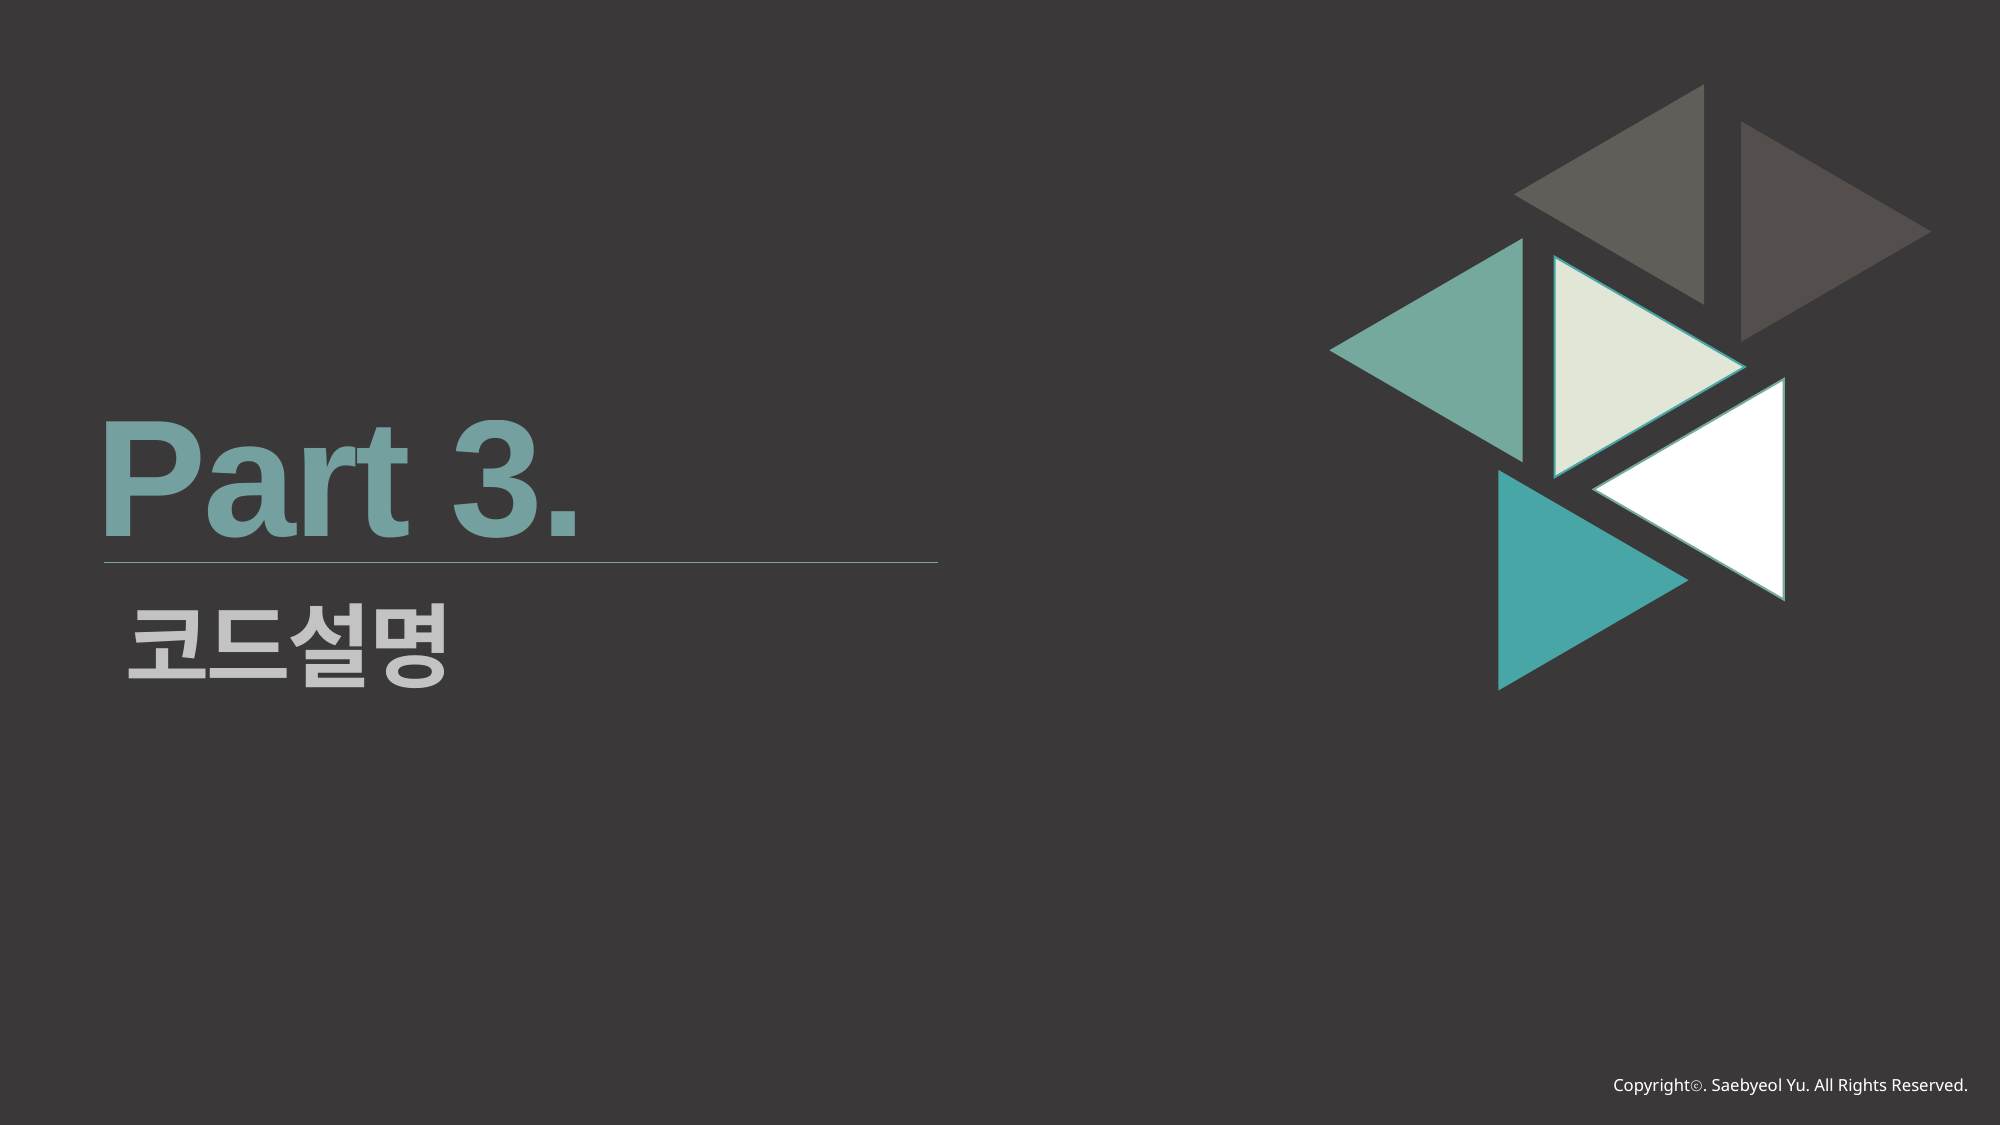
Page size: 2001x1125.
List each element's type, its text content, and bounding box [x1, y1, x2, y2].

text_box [1331, 84, 1932, 691]
text_box Part 3. [80, 362, 602, 578]
text_box Copyrightⓒ. Saebyeol Yu. All Rights Reserved. [1598, 1067, 1984, 1102]
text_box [95, 580, 484, 708]
